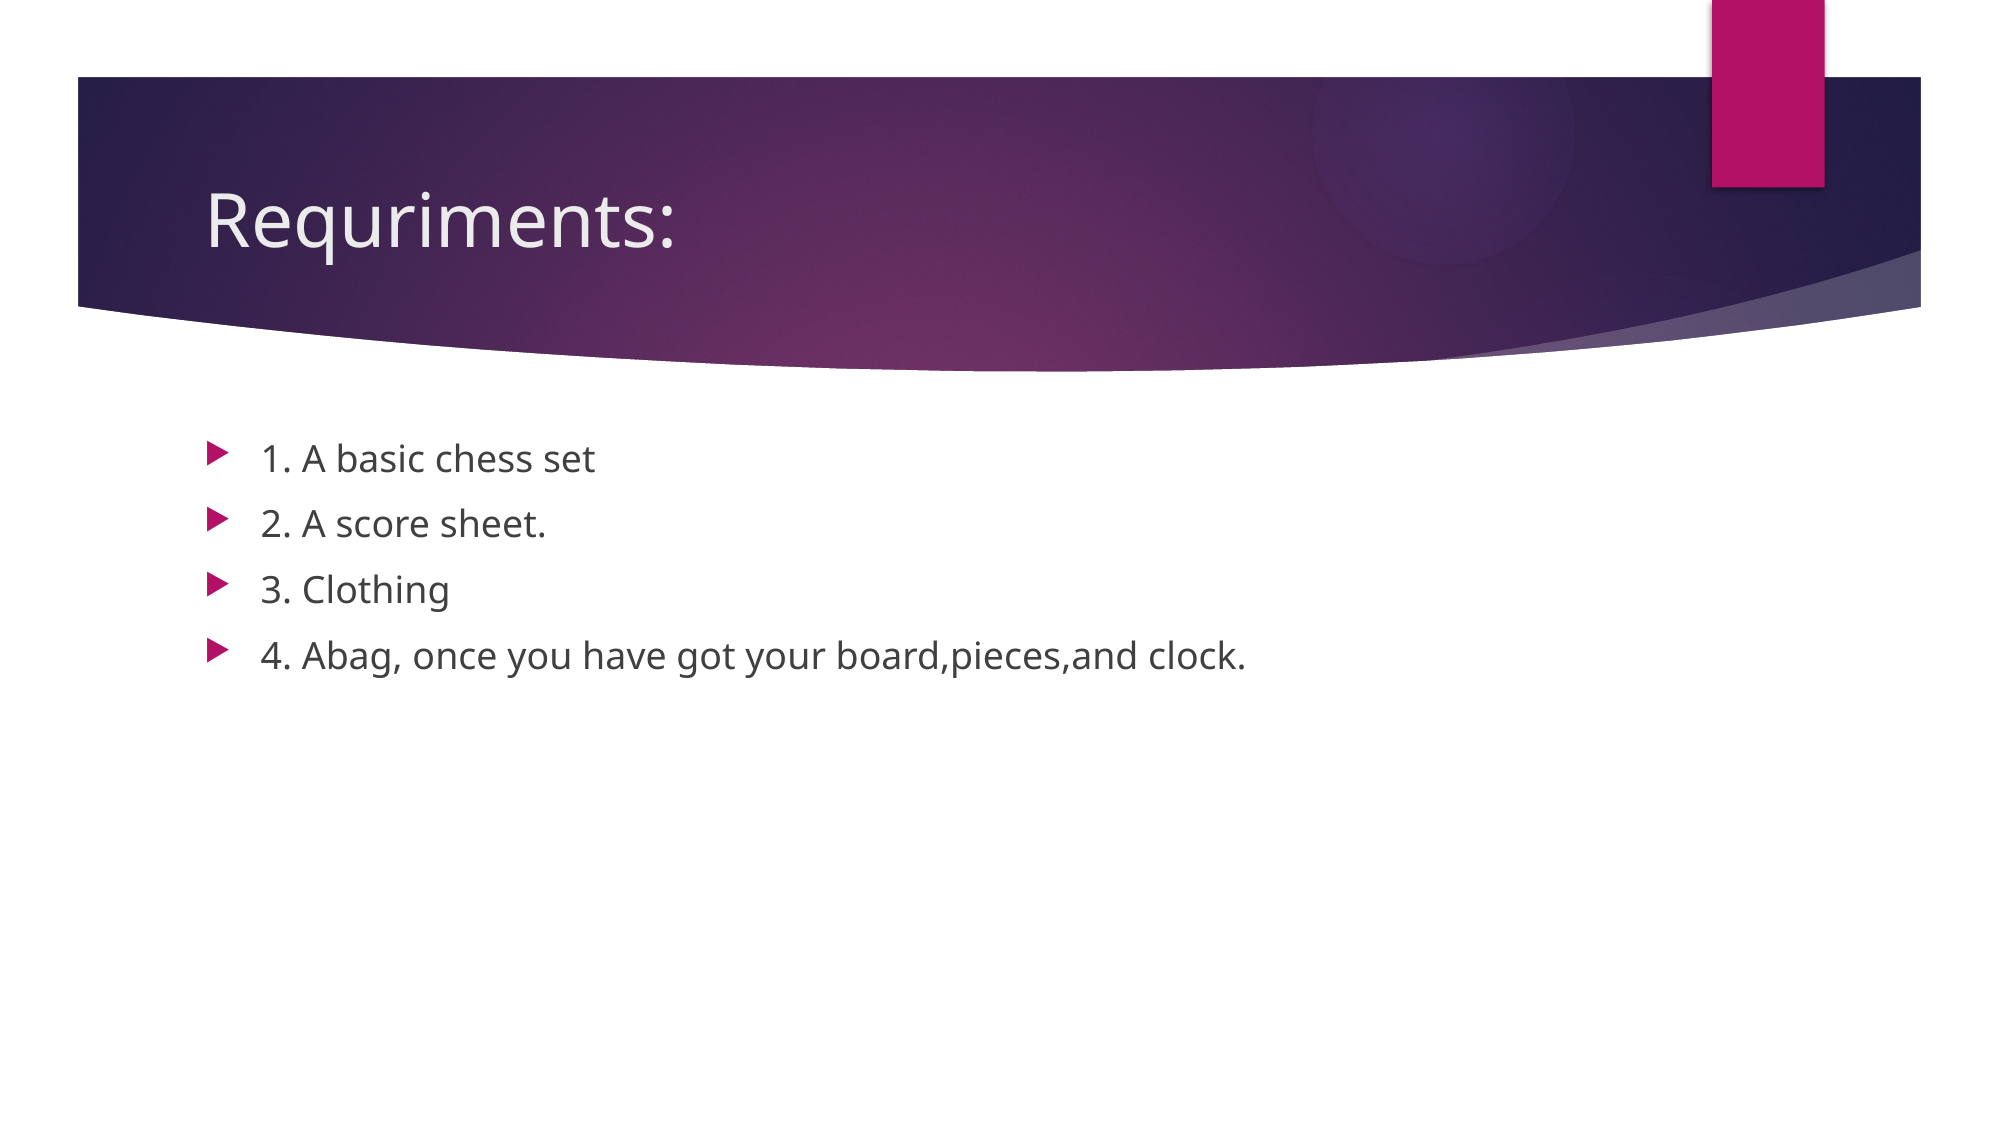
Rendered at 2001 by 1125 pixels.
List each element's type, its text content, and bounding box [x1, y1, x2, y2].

title Requriments: [189, 159, 1627, 276]
list 1. A basic chess set 2. A score sheet. 3. Clothing 4. Abag, once you have got your board,pieces,and clock. [189, 427, 1638, 988]
